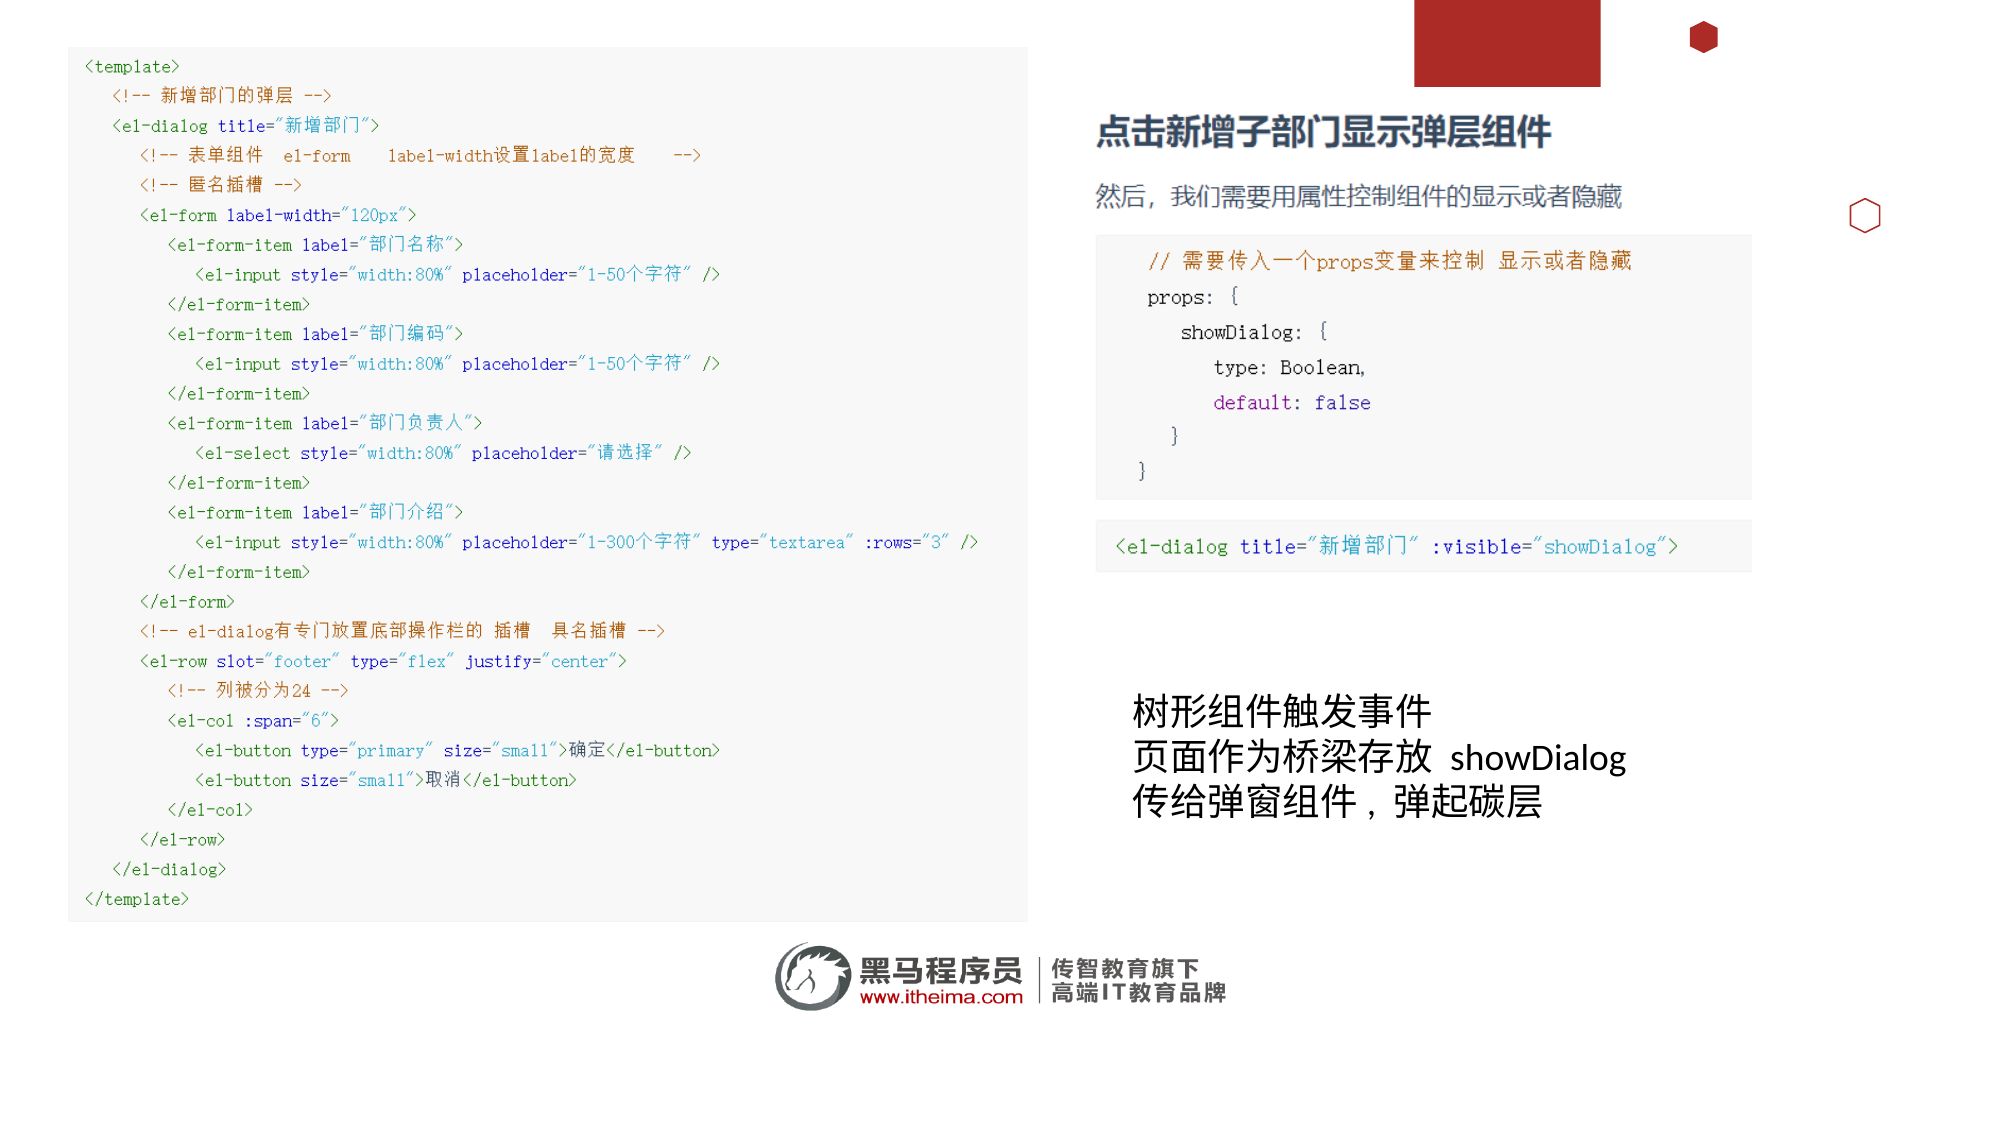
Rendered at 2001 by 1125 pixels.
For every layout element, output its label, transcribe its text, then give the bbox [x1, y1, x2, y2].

picture [774, 939, 1226, 1013]
picture [1067, 87, 1752, 585]
picture [68, 47, 1029, 922]
text_box 树形组件触发事件 页面作为桥梁存放 showDialog 传给弹窗组件, 弹起碳层 [1118, 680, 1741, 831]
